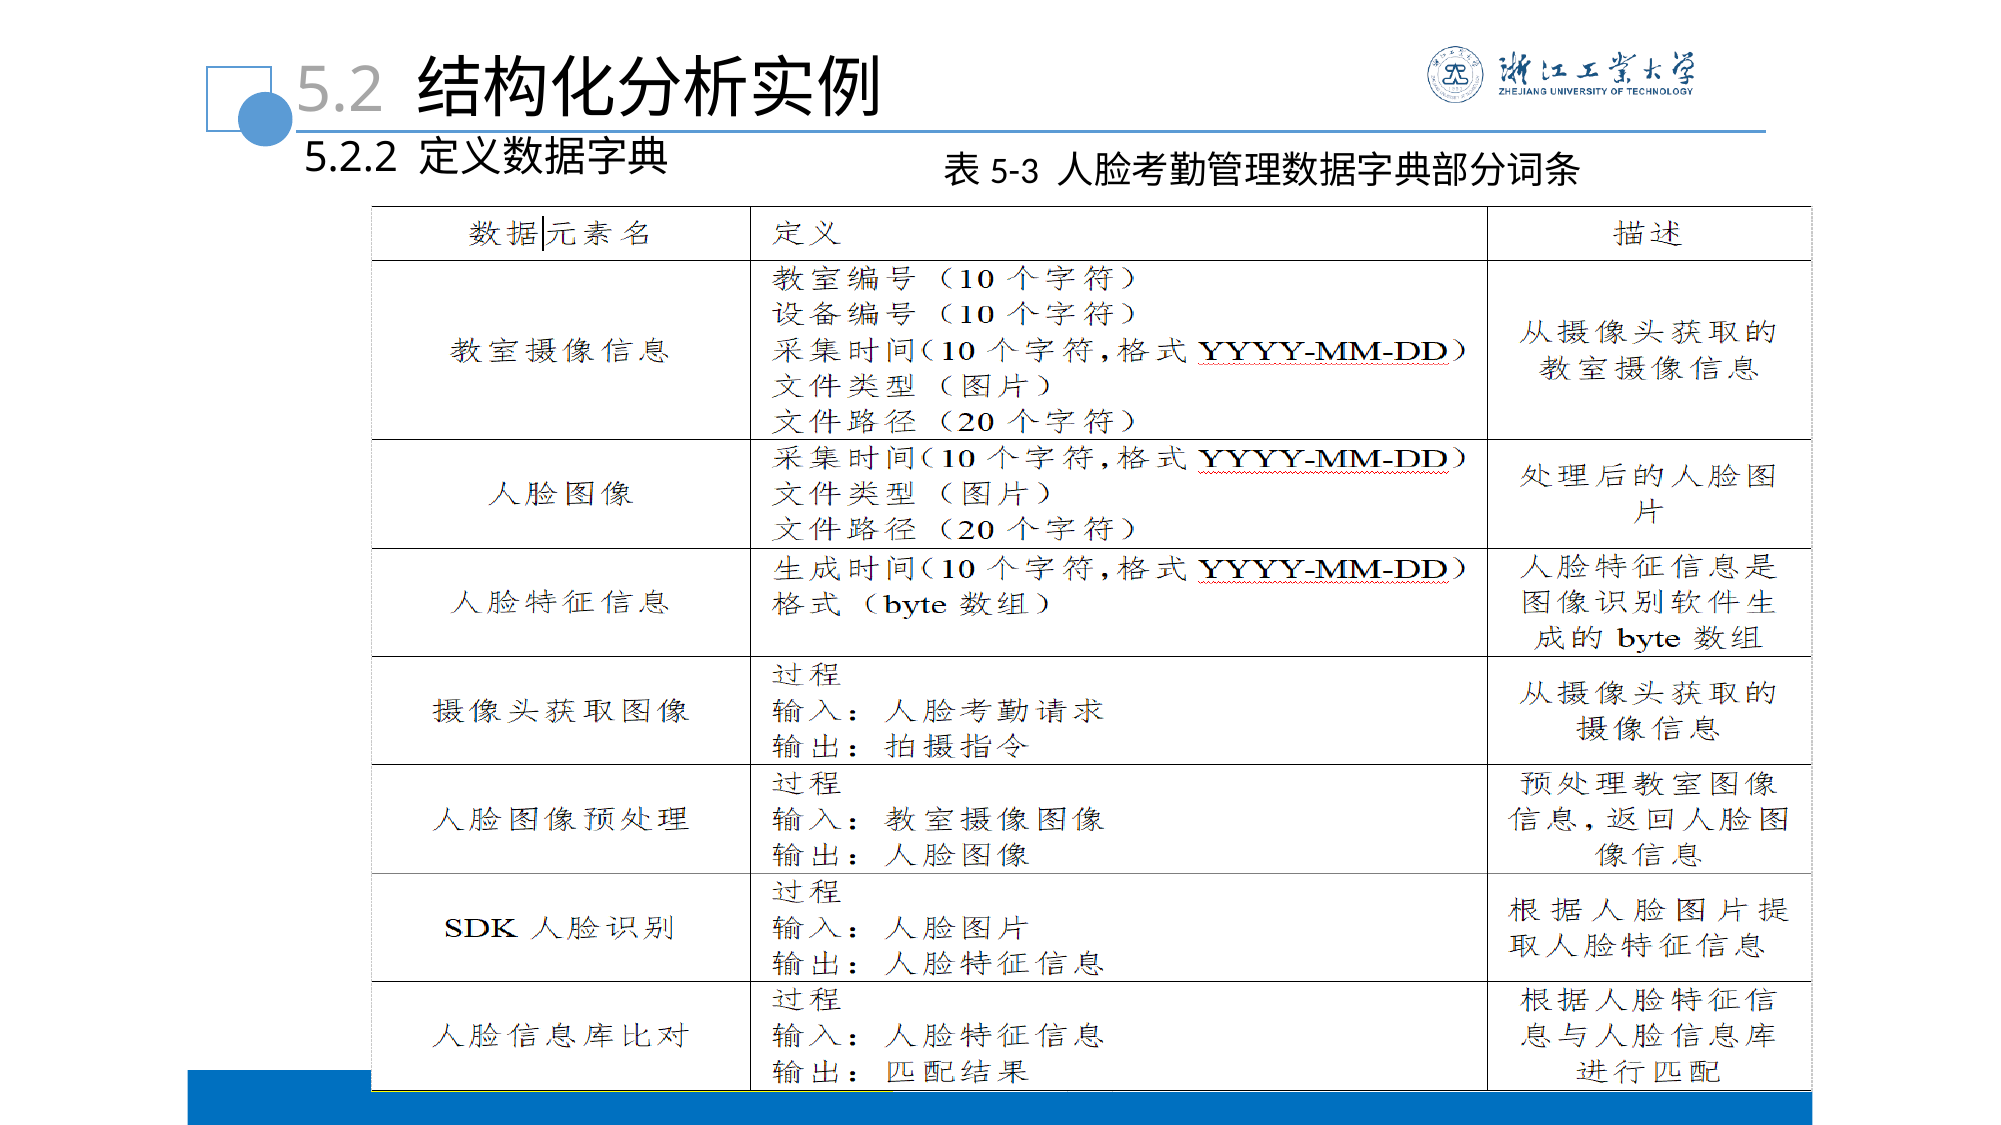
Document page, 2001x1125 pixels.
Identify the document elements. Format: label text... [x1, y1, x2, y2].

text_box 5.2.2 定义数据字典 [292, 124, 1112, 224]
text_box [187, 1069, 1813, 1125]
text_box 5.2 [265, 40, 399, 124]
text_box 结构化分析实例 [399, 36, 1239, 131]
picture [1413, 30, 1706, 115]
picture [371, 205, 1813, 1092]
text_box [206, 67, 293, 147]
text_box 表5-3 人脸考勤管理数据字典部分词条 [879, 138, 1646, 198]
